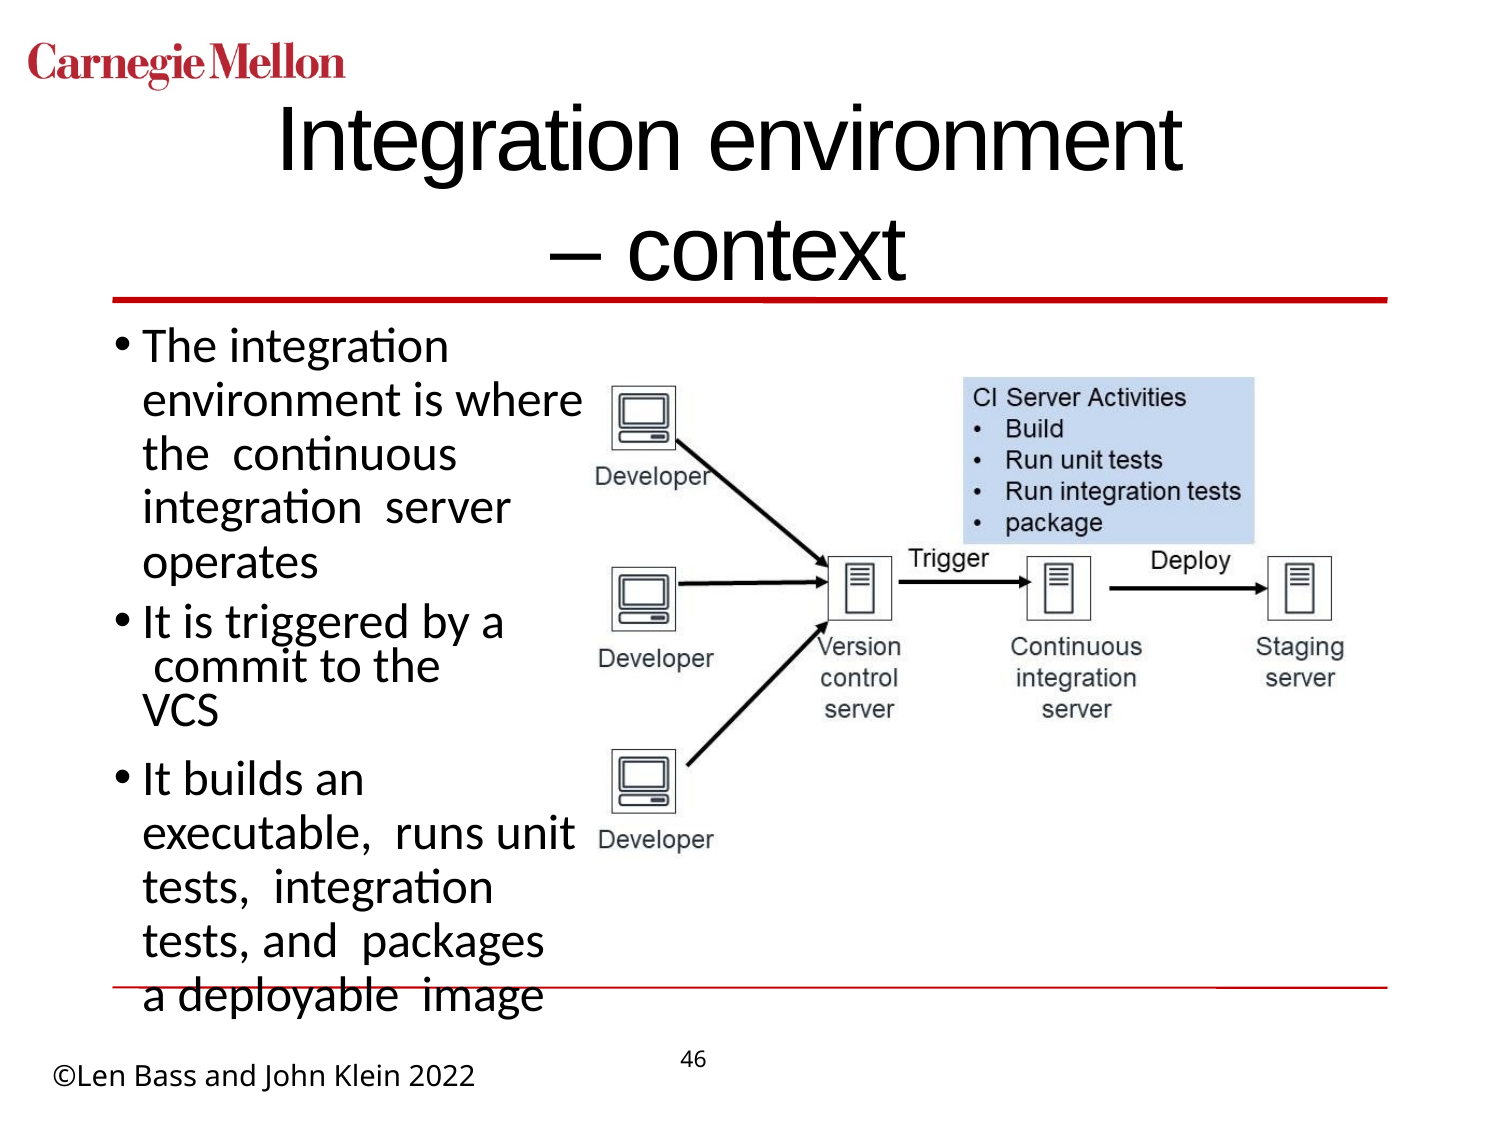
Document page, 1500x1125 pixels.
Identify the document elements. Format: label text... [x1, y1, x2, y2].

text_box The integration environment is where the continuous integration server operates It is triggered by a commit to the VCS It builds an executable, runs unit tests, integration tests, and packages a deployable image [112, 312, 625, 1022]
text_box [625, 376, 1346, 859]
title Integration environment – context [262, 77, 1193, 300]
picture [24, 37, 349, 92]
